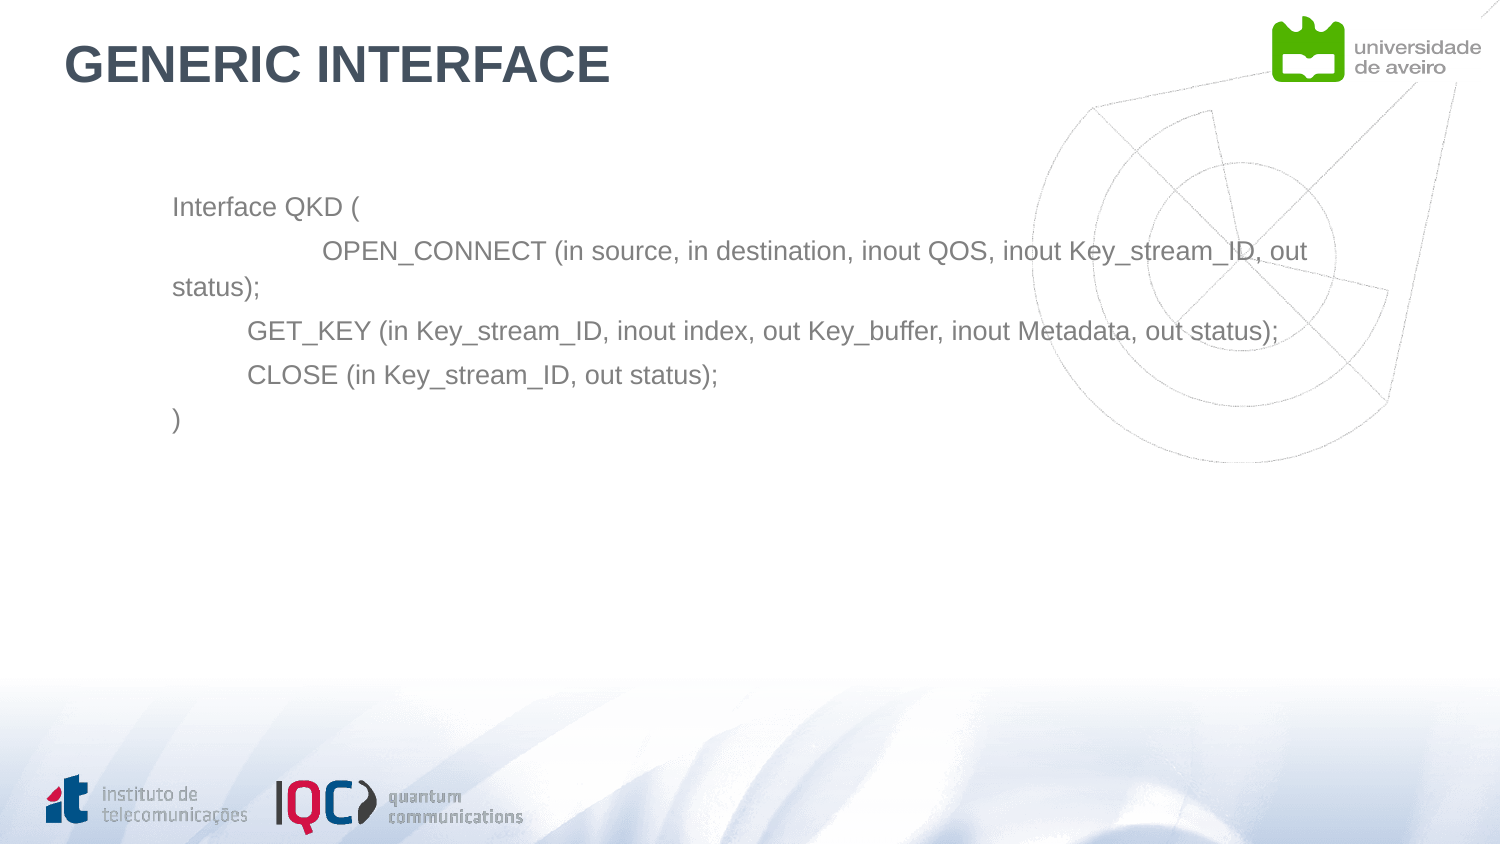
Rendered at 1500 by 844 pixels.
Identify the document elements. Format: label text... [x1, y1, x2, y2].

picture [1032, 0, 1500, 463]
title GENERIC INTERFACE [53, 17, 1414, 106]
list Interface QKD ( OPEN_CONNECT (in source, in destination, inout QOS, inout Key_stream_ID, out status); GET_KEY (in Key_stream_ID, inout index, out Key_buffer, inout Metadata, out status); CLOSE (in Key_stream_ID, out status); ) [160, 174, 1414, 764]
picture [0, 611, 1500, 844]
